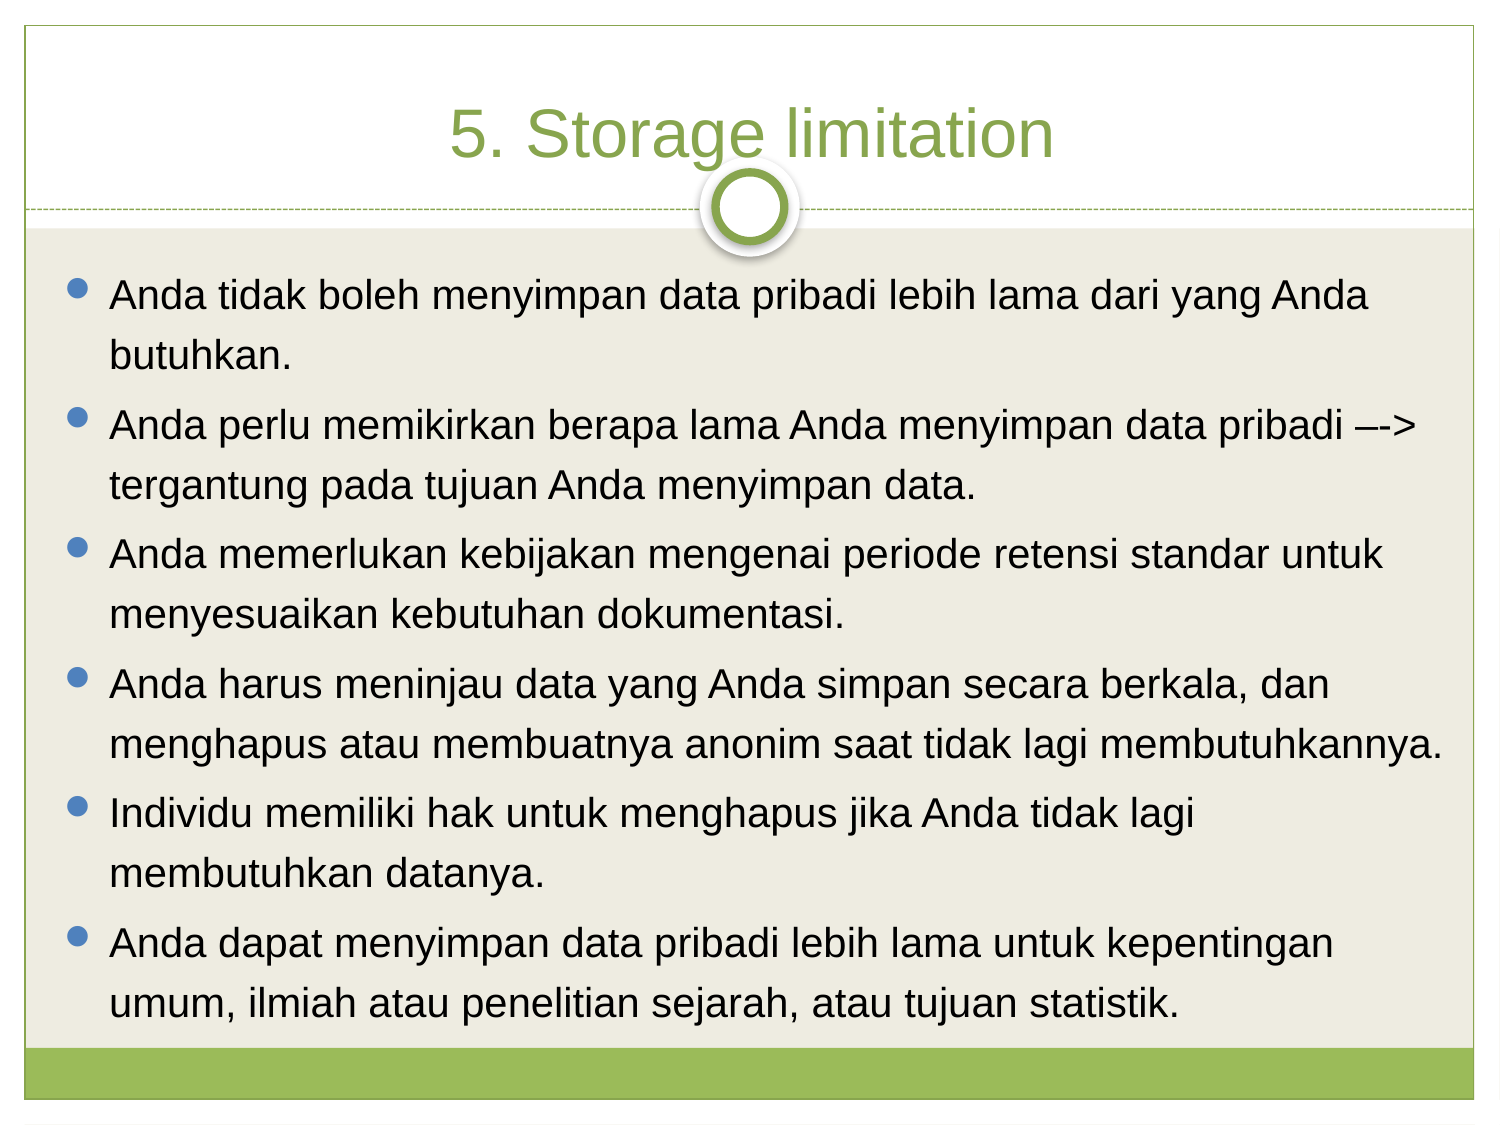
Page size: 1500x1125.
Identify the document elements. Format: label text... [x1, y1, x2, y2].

text_box Anda tidak boleh menyimpan data pribadi lebih lama dari yang Anda butuhkan. Anda perlu memikirkan berapa lama Anda menyimpan data pribadi –-> tergantung pada tujuan Anda menyimpan data. Anda memerlukan kebijakan mengenai periode retensi standar untuk menyesuaikan kebutuhan dokumentasi. Anda harus meninjau data yang Anda simpan secara berkala, dan menghapus atau membuatnya anonim saat tidak lagi membutuhkannya. Individu memiliki hak untuk menghapus jika Anda tidak lagi membutuhkan datanya. Anda dapat menyimpan data pribadi lebih lama untuk kepentingan umum, ilmiah atau penelitian sejarah, atau tujuan statistik. [49, 250, 1463, 1035]
text_box 5. Storage limitation [53, 54, 1453, 179]
